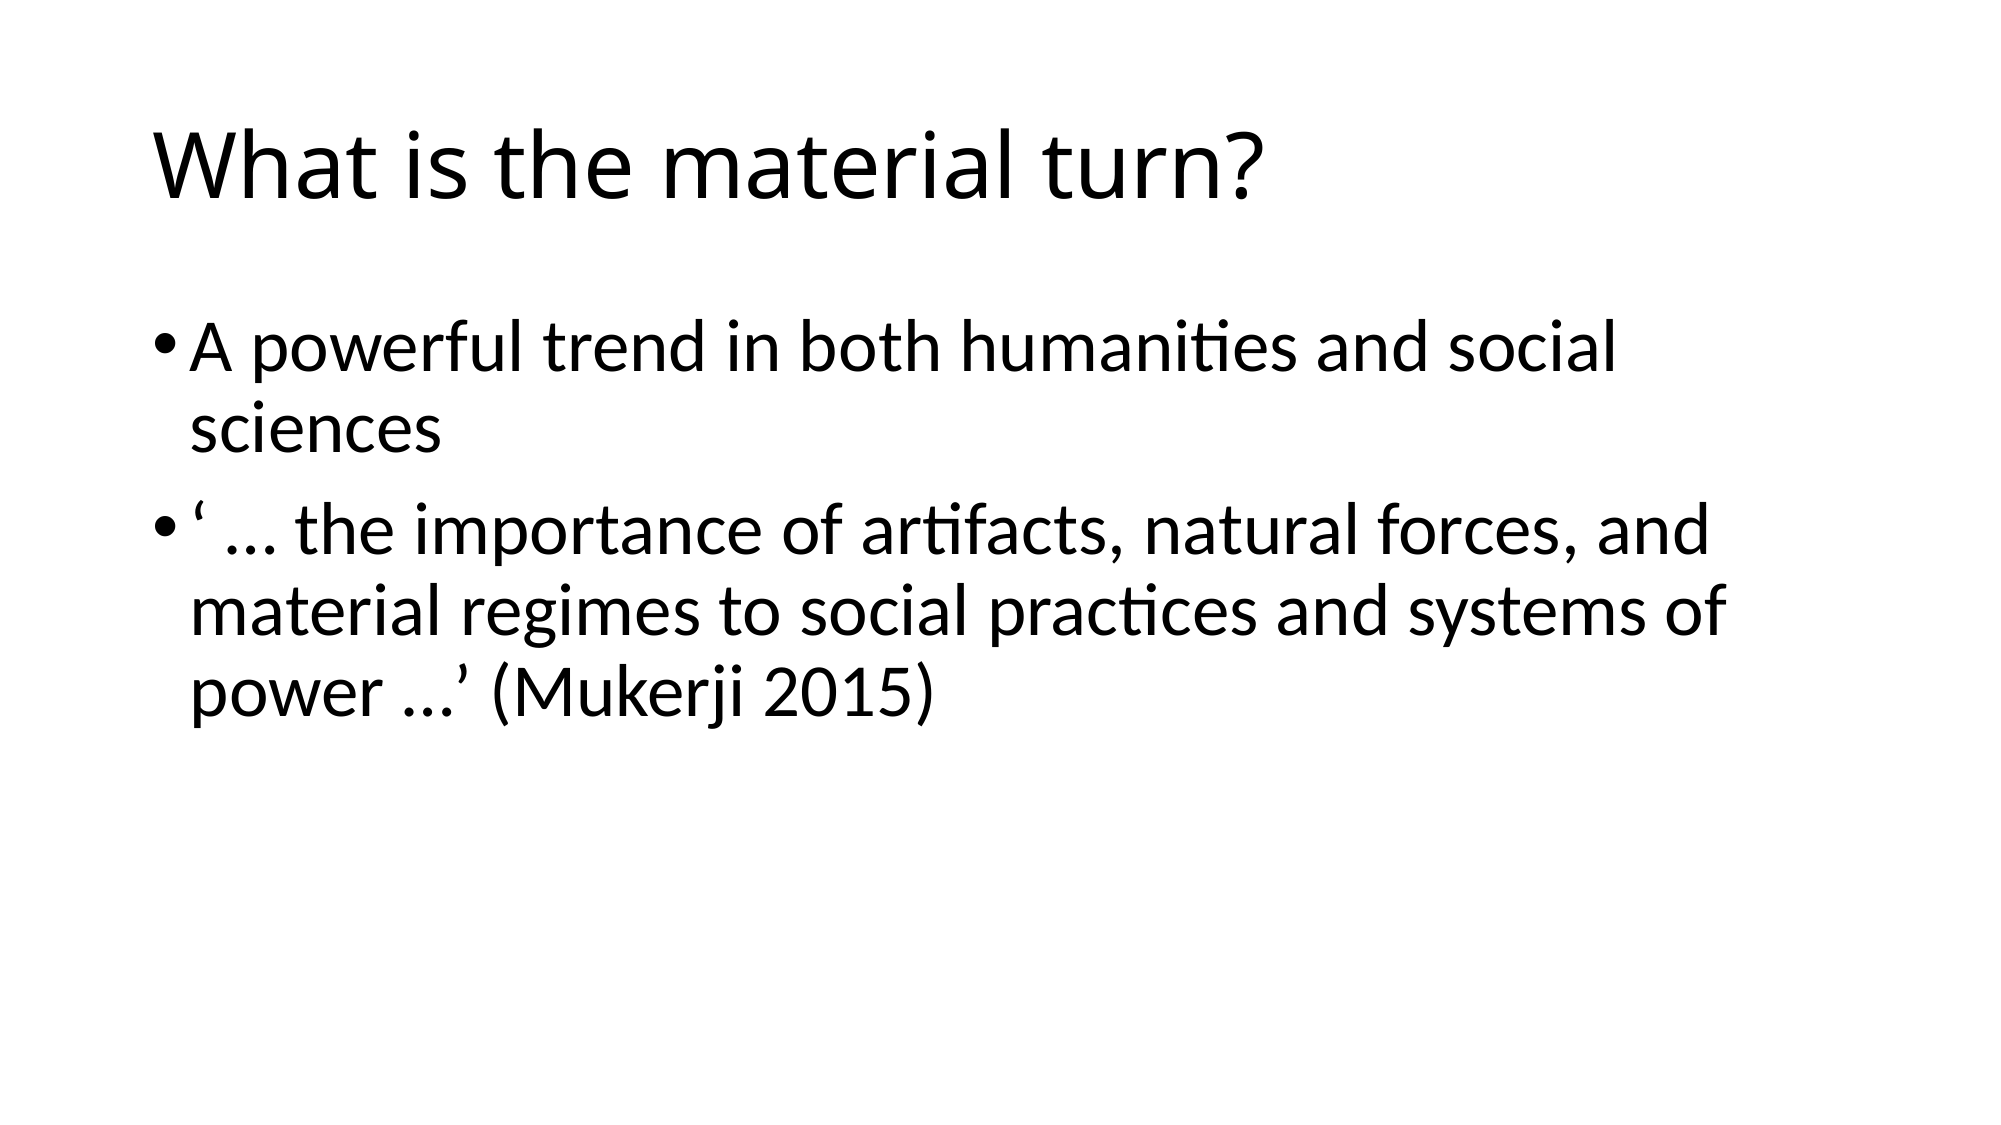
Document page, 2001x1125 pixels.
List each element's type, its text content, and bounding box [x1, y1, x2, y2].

title What is the material turn? [137, 59, 1863, 278]
list A powerful trend in both humanities and social sciences ‘ … the importance of artifacts, natural forces, and material regimes to social practices and systems of power …’ (Mukerji 2015) [137, 299, 1863, 1014]
